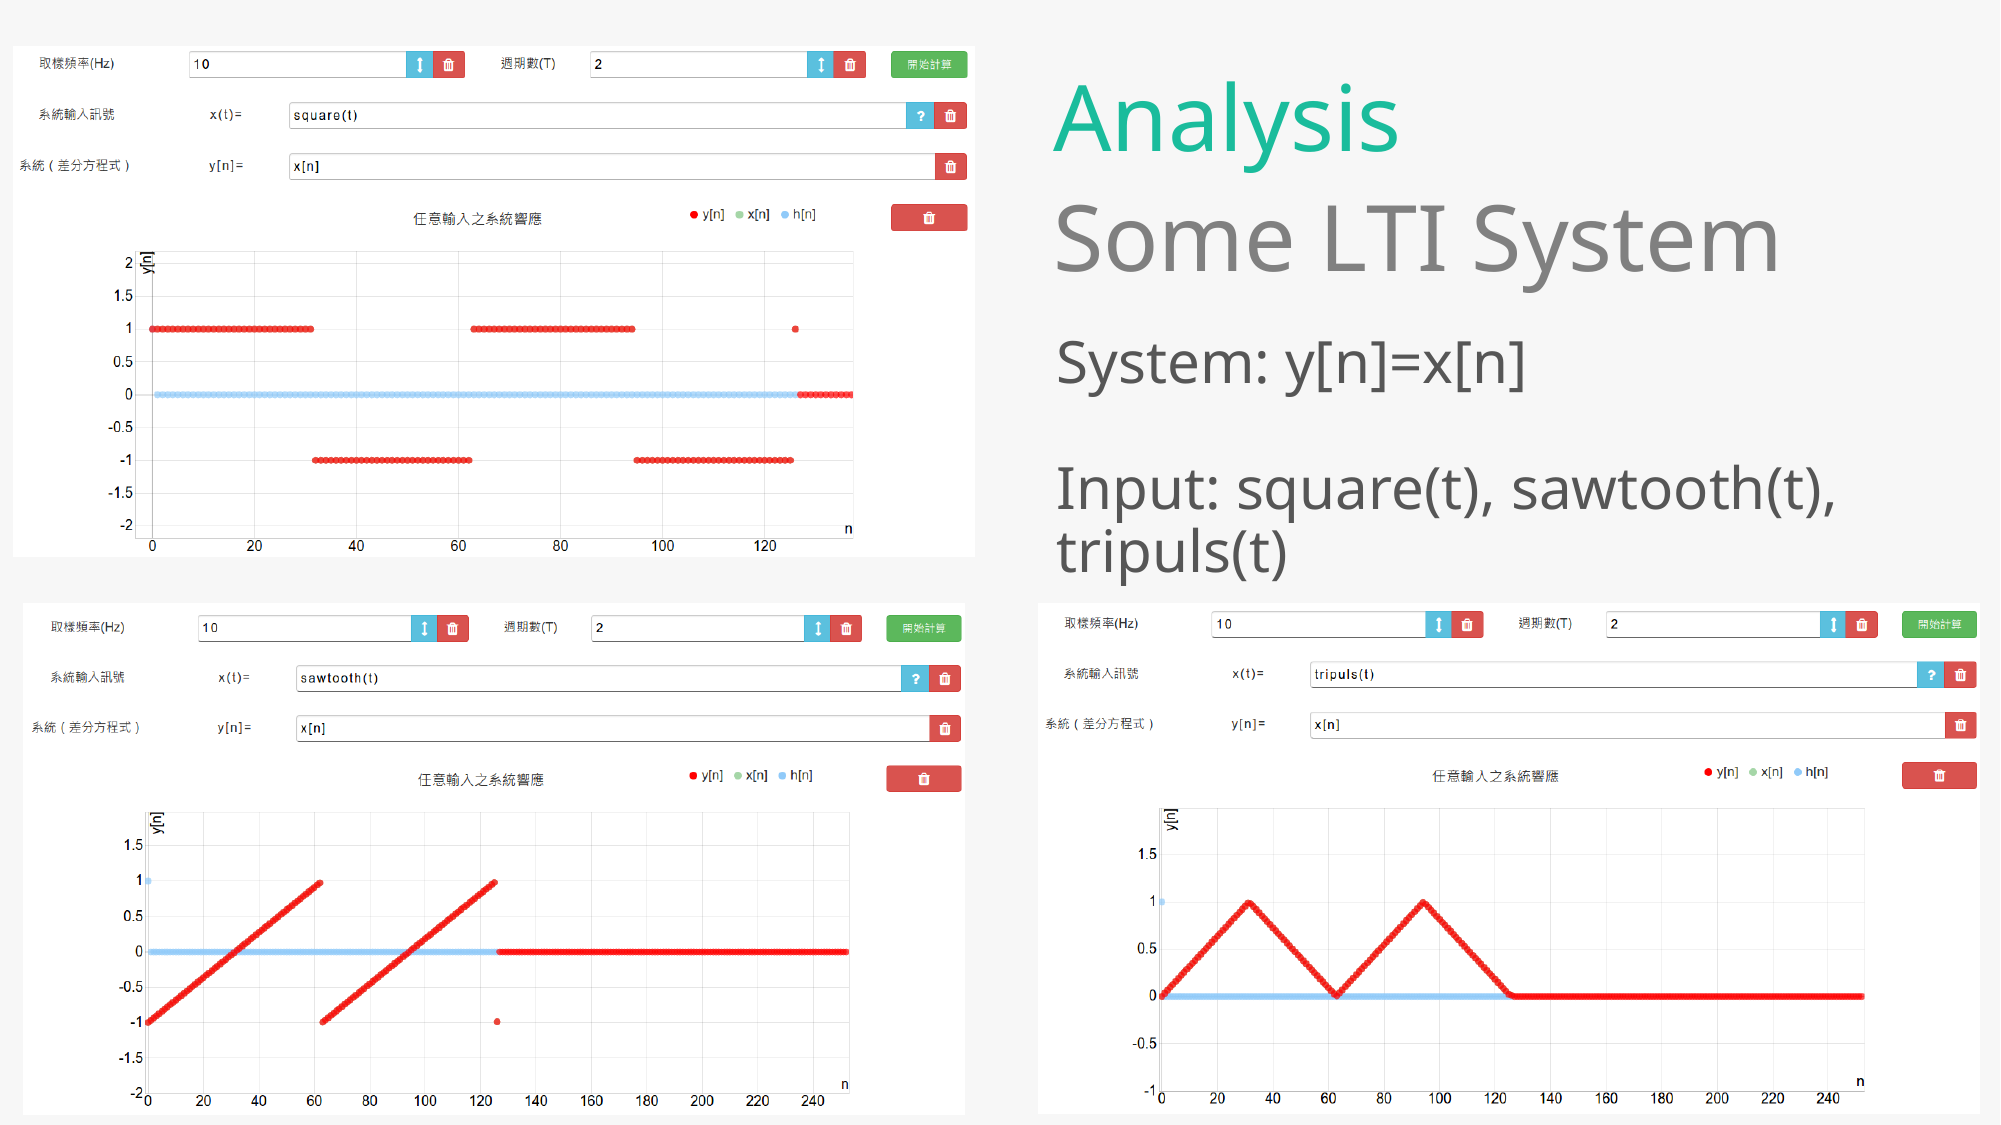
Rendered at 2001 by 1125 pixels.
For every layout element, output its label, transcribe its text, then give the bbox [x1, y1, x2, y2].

text_box Analysis Some LTI System [1038, 65, 2000, 317]
picture [23, 603, 965, 1115]
picture [1038, 603, 1980, 1114]
picture [13, 46, 975, 557]
text_box System: y[n]=x[n] Input: square(t), sawtooth(t), tripuls(t) [1056, 326, 1980, 593]
